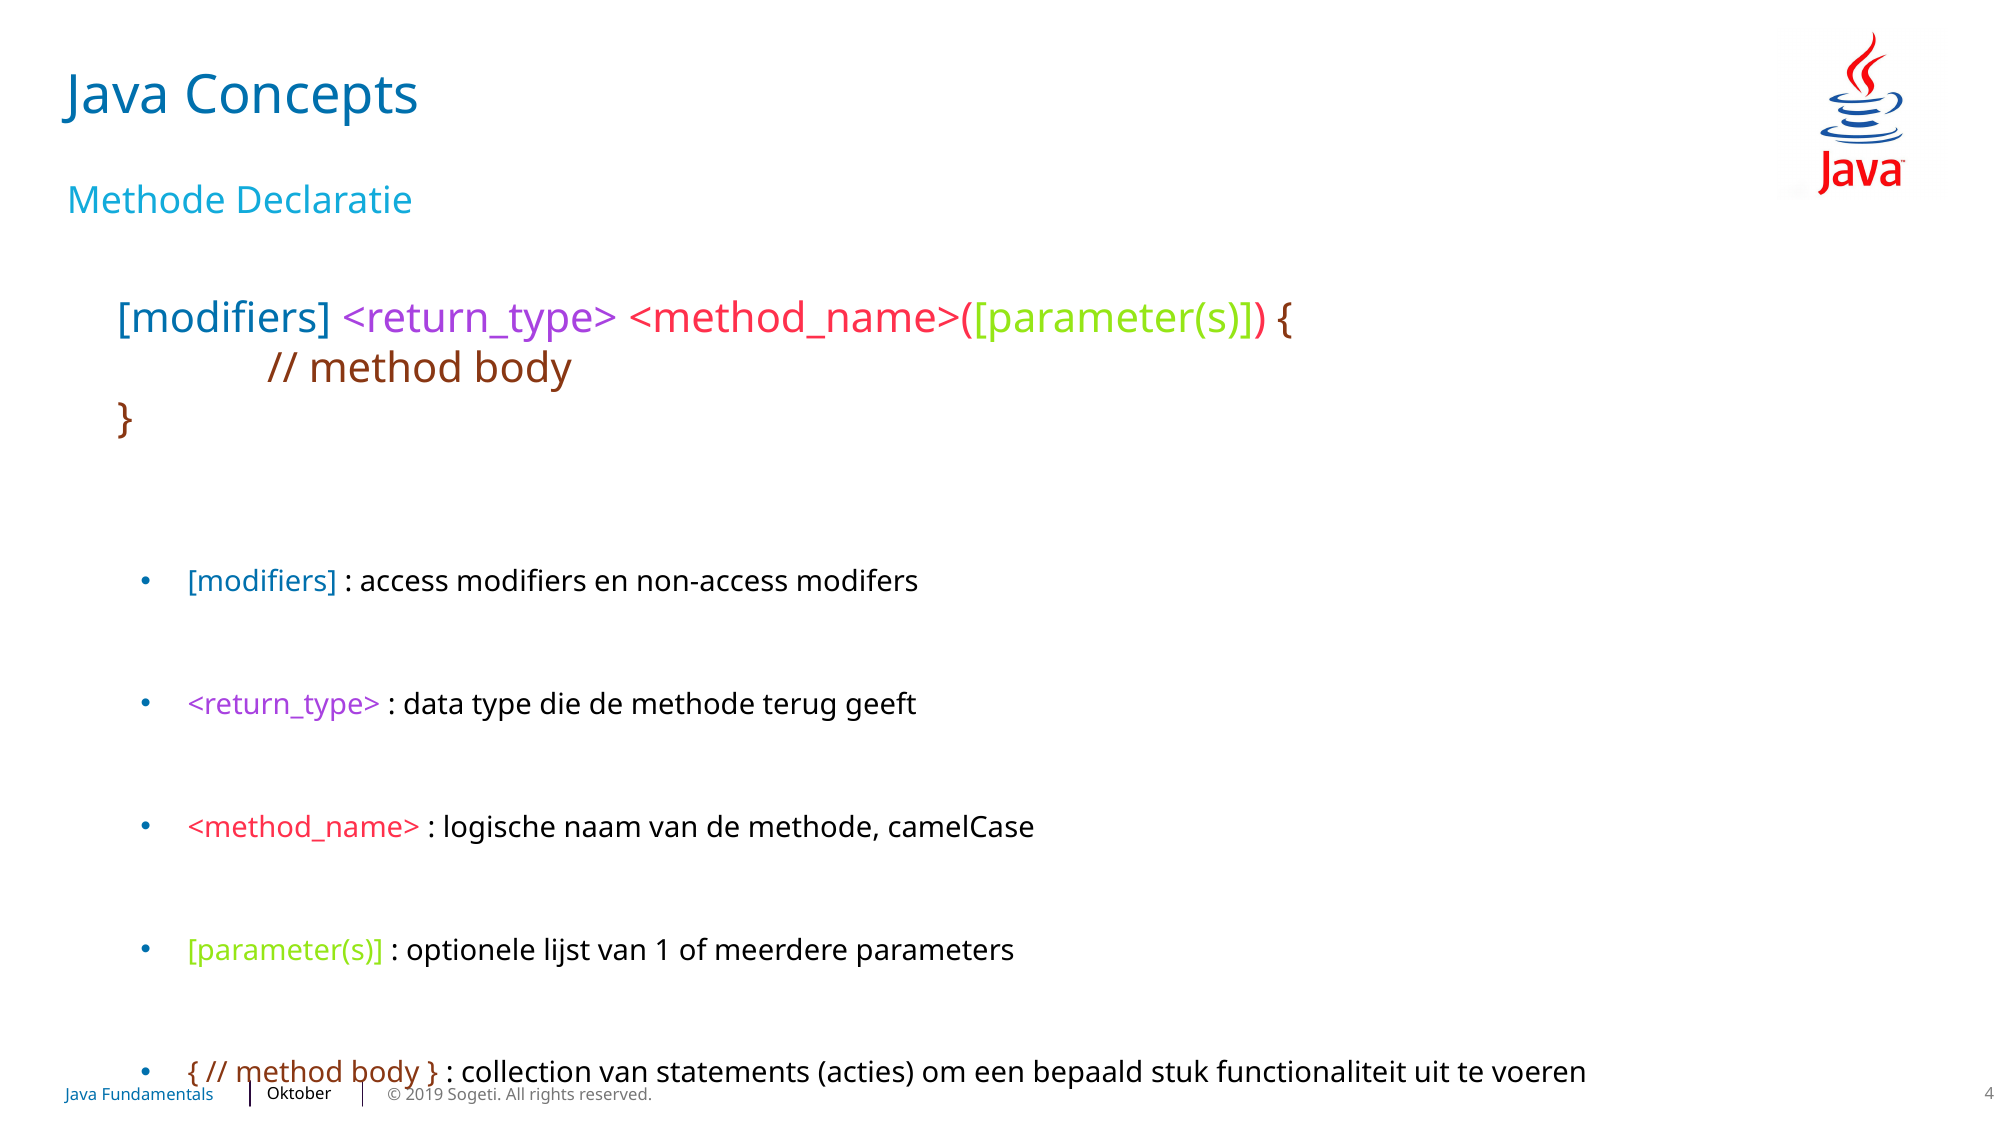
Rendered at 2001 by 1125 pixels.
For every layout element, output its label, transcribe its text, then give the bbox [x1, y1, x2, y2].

picture [1776, 28, 1948, 200]
title Java Concepts [66, 66, 1776, 134]
text_box Methode Declaratie [66, 174, 1863, 242]
text_box [modifiers] <return_type> <method_name>([parameter(s)]) { // method body } [102, 283, 1898, 449]
list [modifiers] : access modifiers en non-access modifers <return_type> : data type die de methode terug geeft <method_name> : logische naam van de methode, camelCase [parameter(s)] : optionele lijst van 1 of meerdere parameters { // method body } : collection van statements (acties) om een bepaald stuk functionaliteit uit te voeren [102, 562, 1898, 1044]
